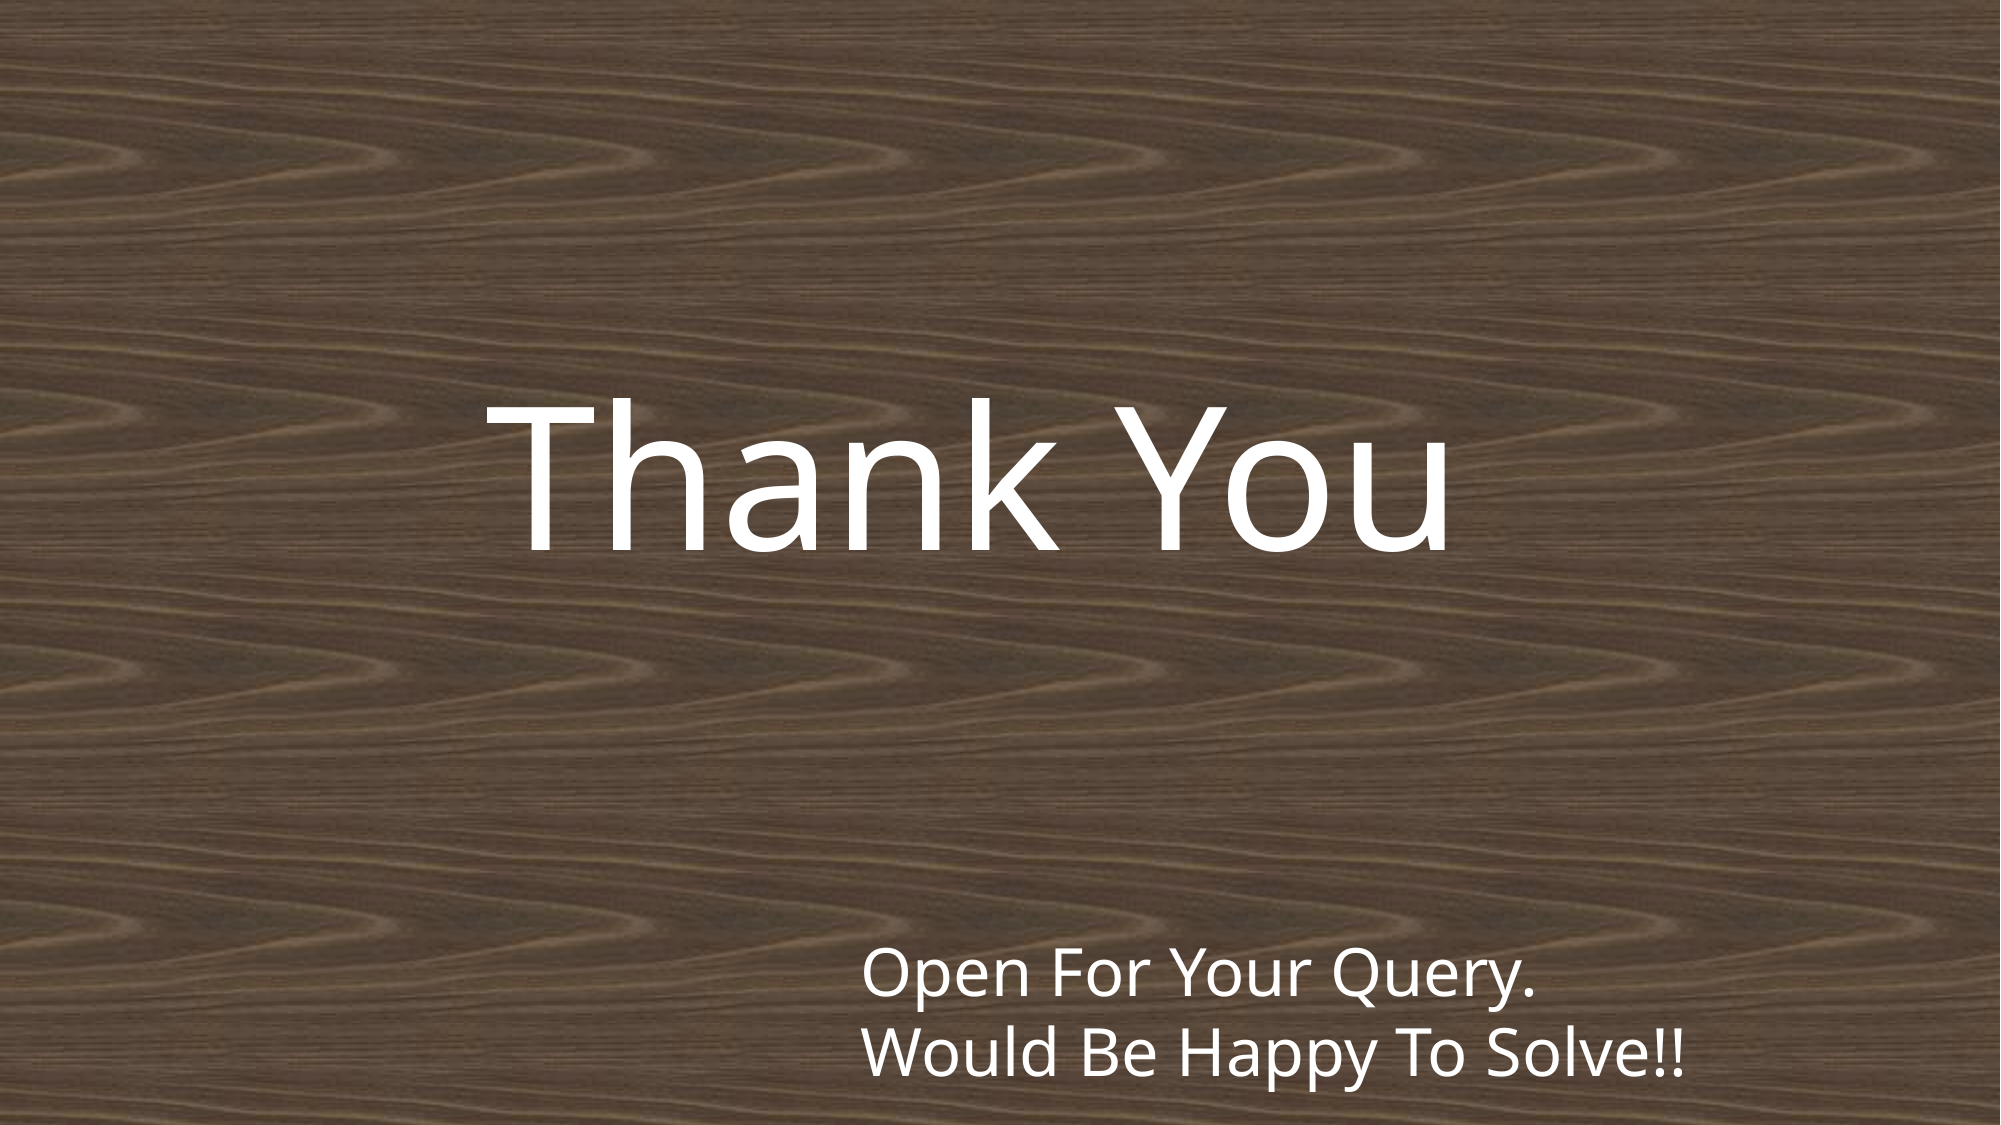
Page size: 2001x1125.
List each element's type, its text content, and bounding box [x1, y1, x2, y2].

text_box Thank You [470, 343, 1695, 598]
text_box Open For Your Query. Would Be Happy To Solve!! [845, 922, 2000, 1097]
